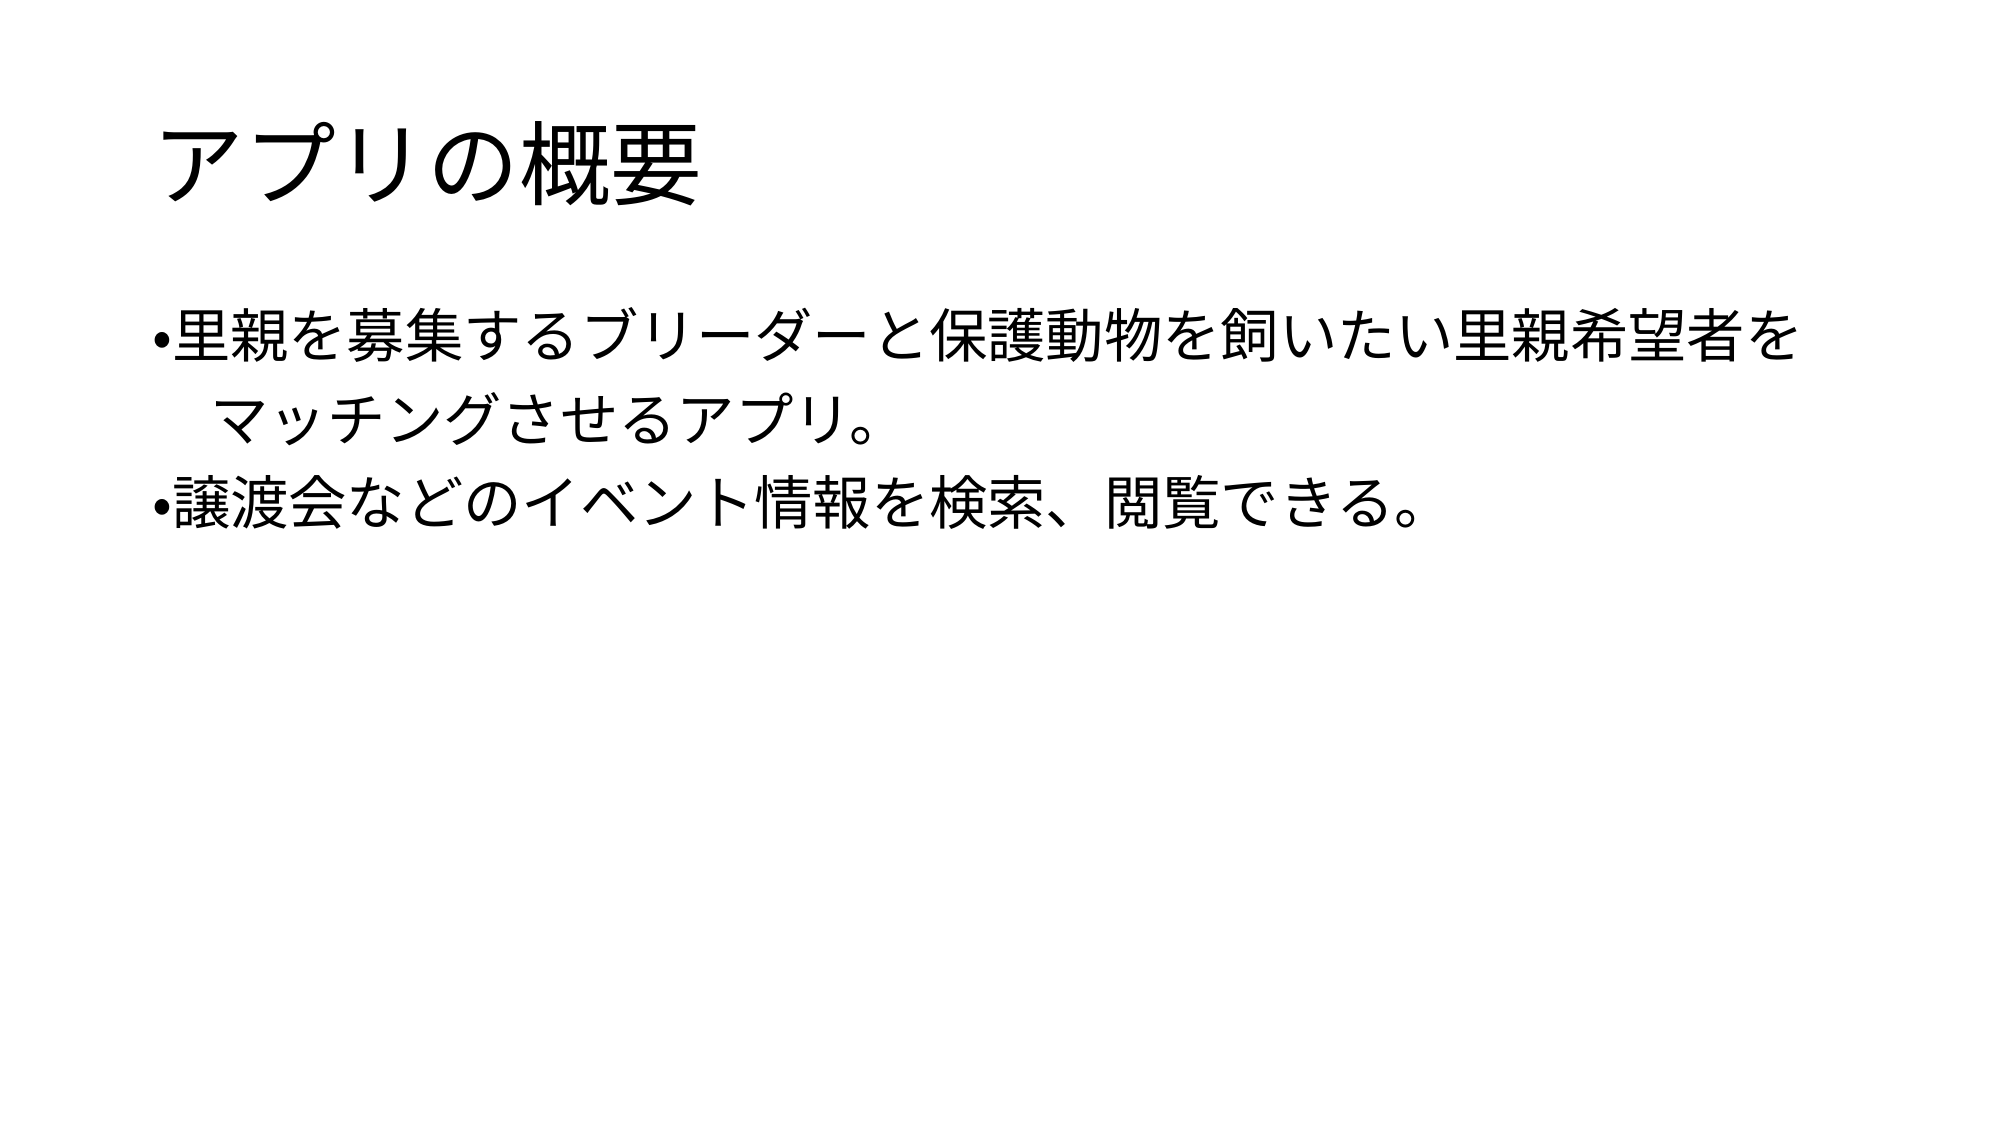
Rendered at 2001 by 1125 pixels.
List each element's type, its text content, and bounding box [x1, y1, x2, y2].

list ・里親を募集するブリーダーと保護動物を飼いたい里親希望者を マッチングさせるアプリ。 ・譲渡会などのイベント情報を検索、閲覧できる。 [137, 299, 1863, 1014]
title アプリの概要 [137, 59, 1863, 278]
